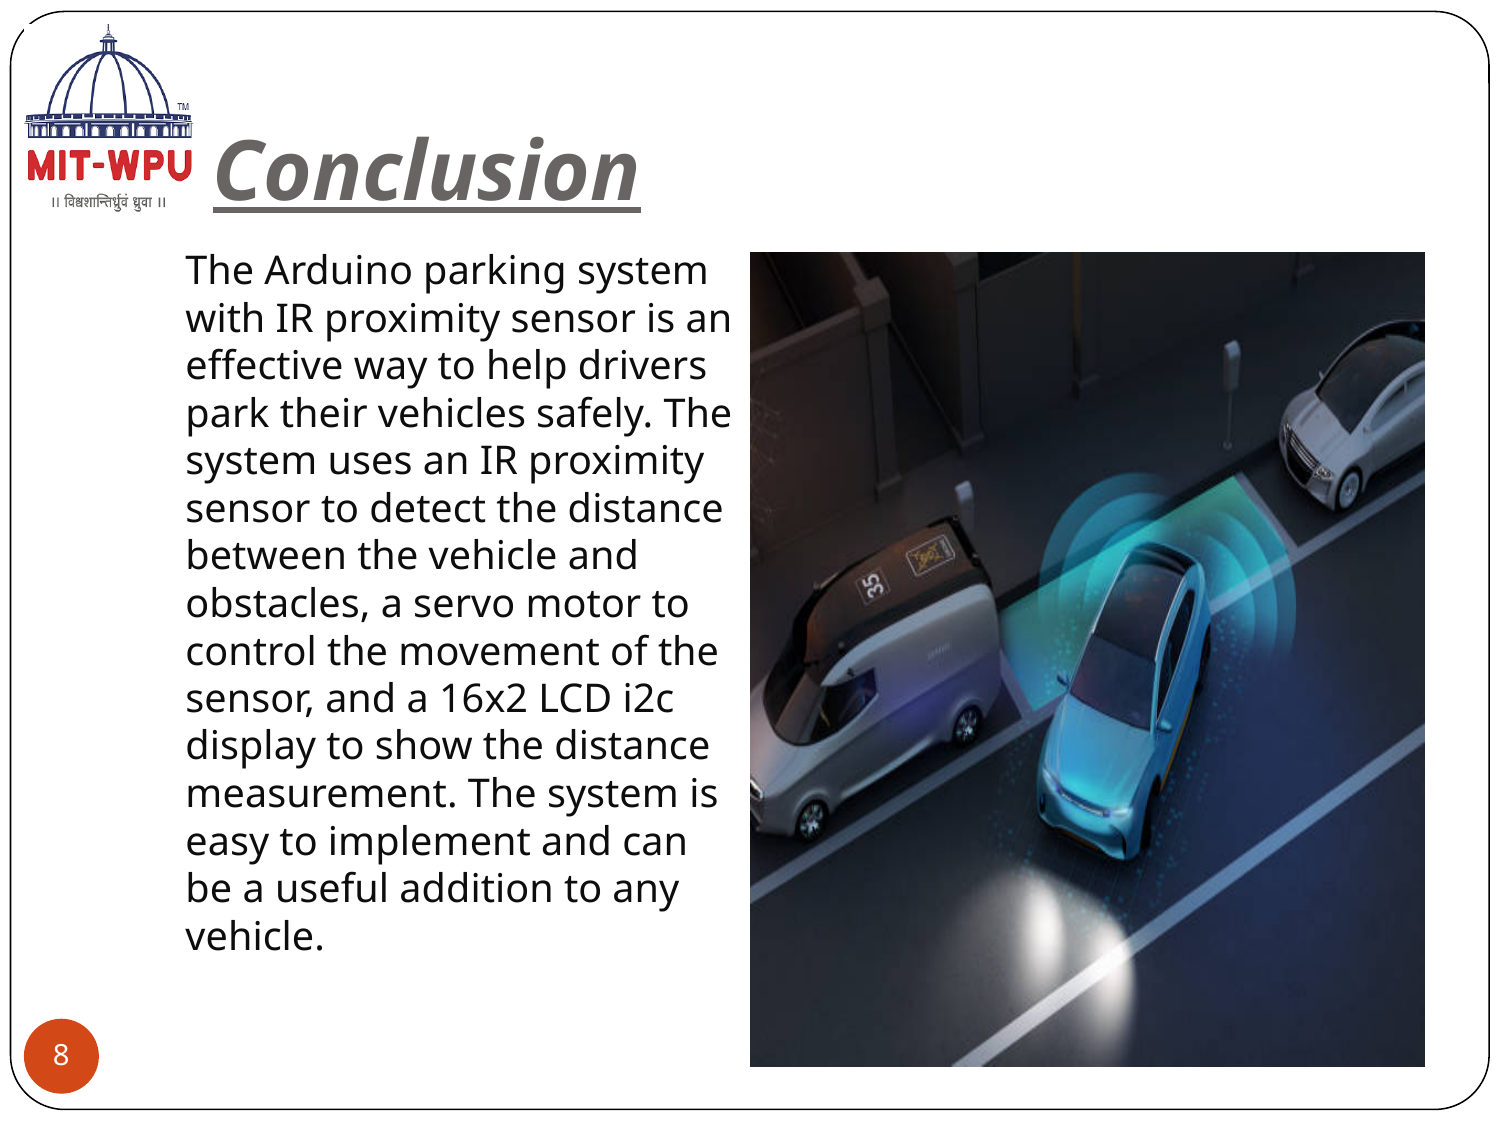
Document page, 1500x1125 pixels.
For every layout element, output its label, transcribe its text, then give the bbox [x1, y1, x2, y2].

list The Arduino parking system with IR proximity sensor is an effective way to help drivers park their vehicles safely. The system uses an IR proximity sensor to detect the distance between the vehicle and obstacles, a servo motor to control the movement of the sensor, and a 16x2 LCD i2c display to show the distance measurement. The system is easy to implement and can be a useful addition to any vehicle. [150, 237, 750, 1019]
picture [749, 252, 1426, 1067]
picture [24, 24, 213, 213]
slide_number 8 [23, 1018, 99, 1094]
title Conclusion [197, 45, 1425, 233]
